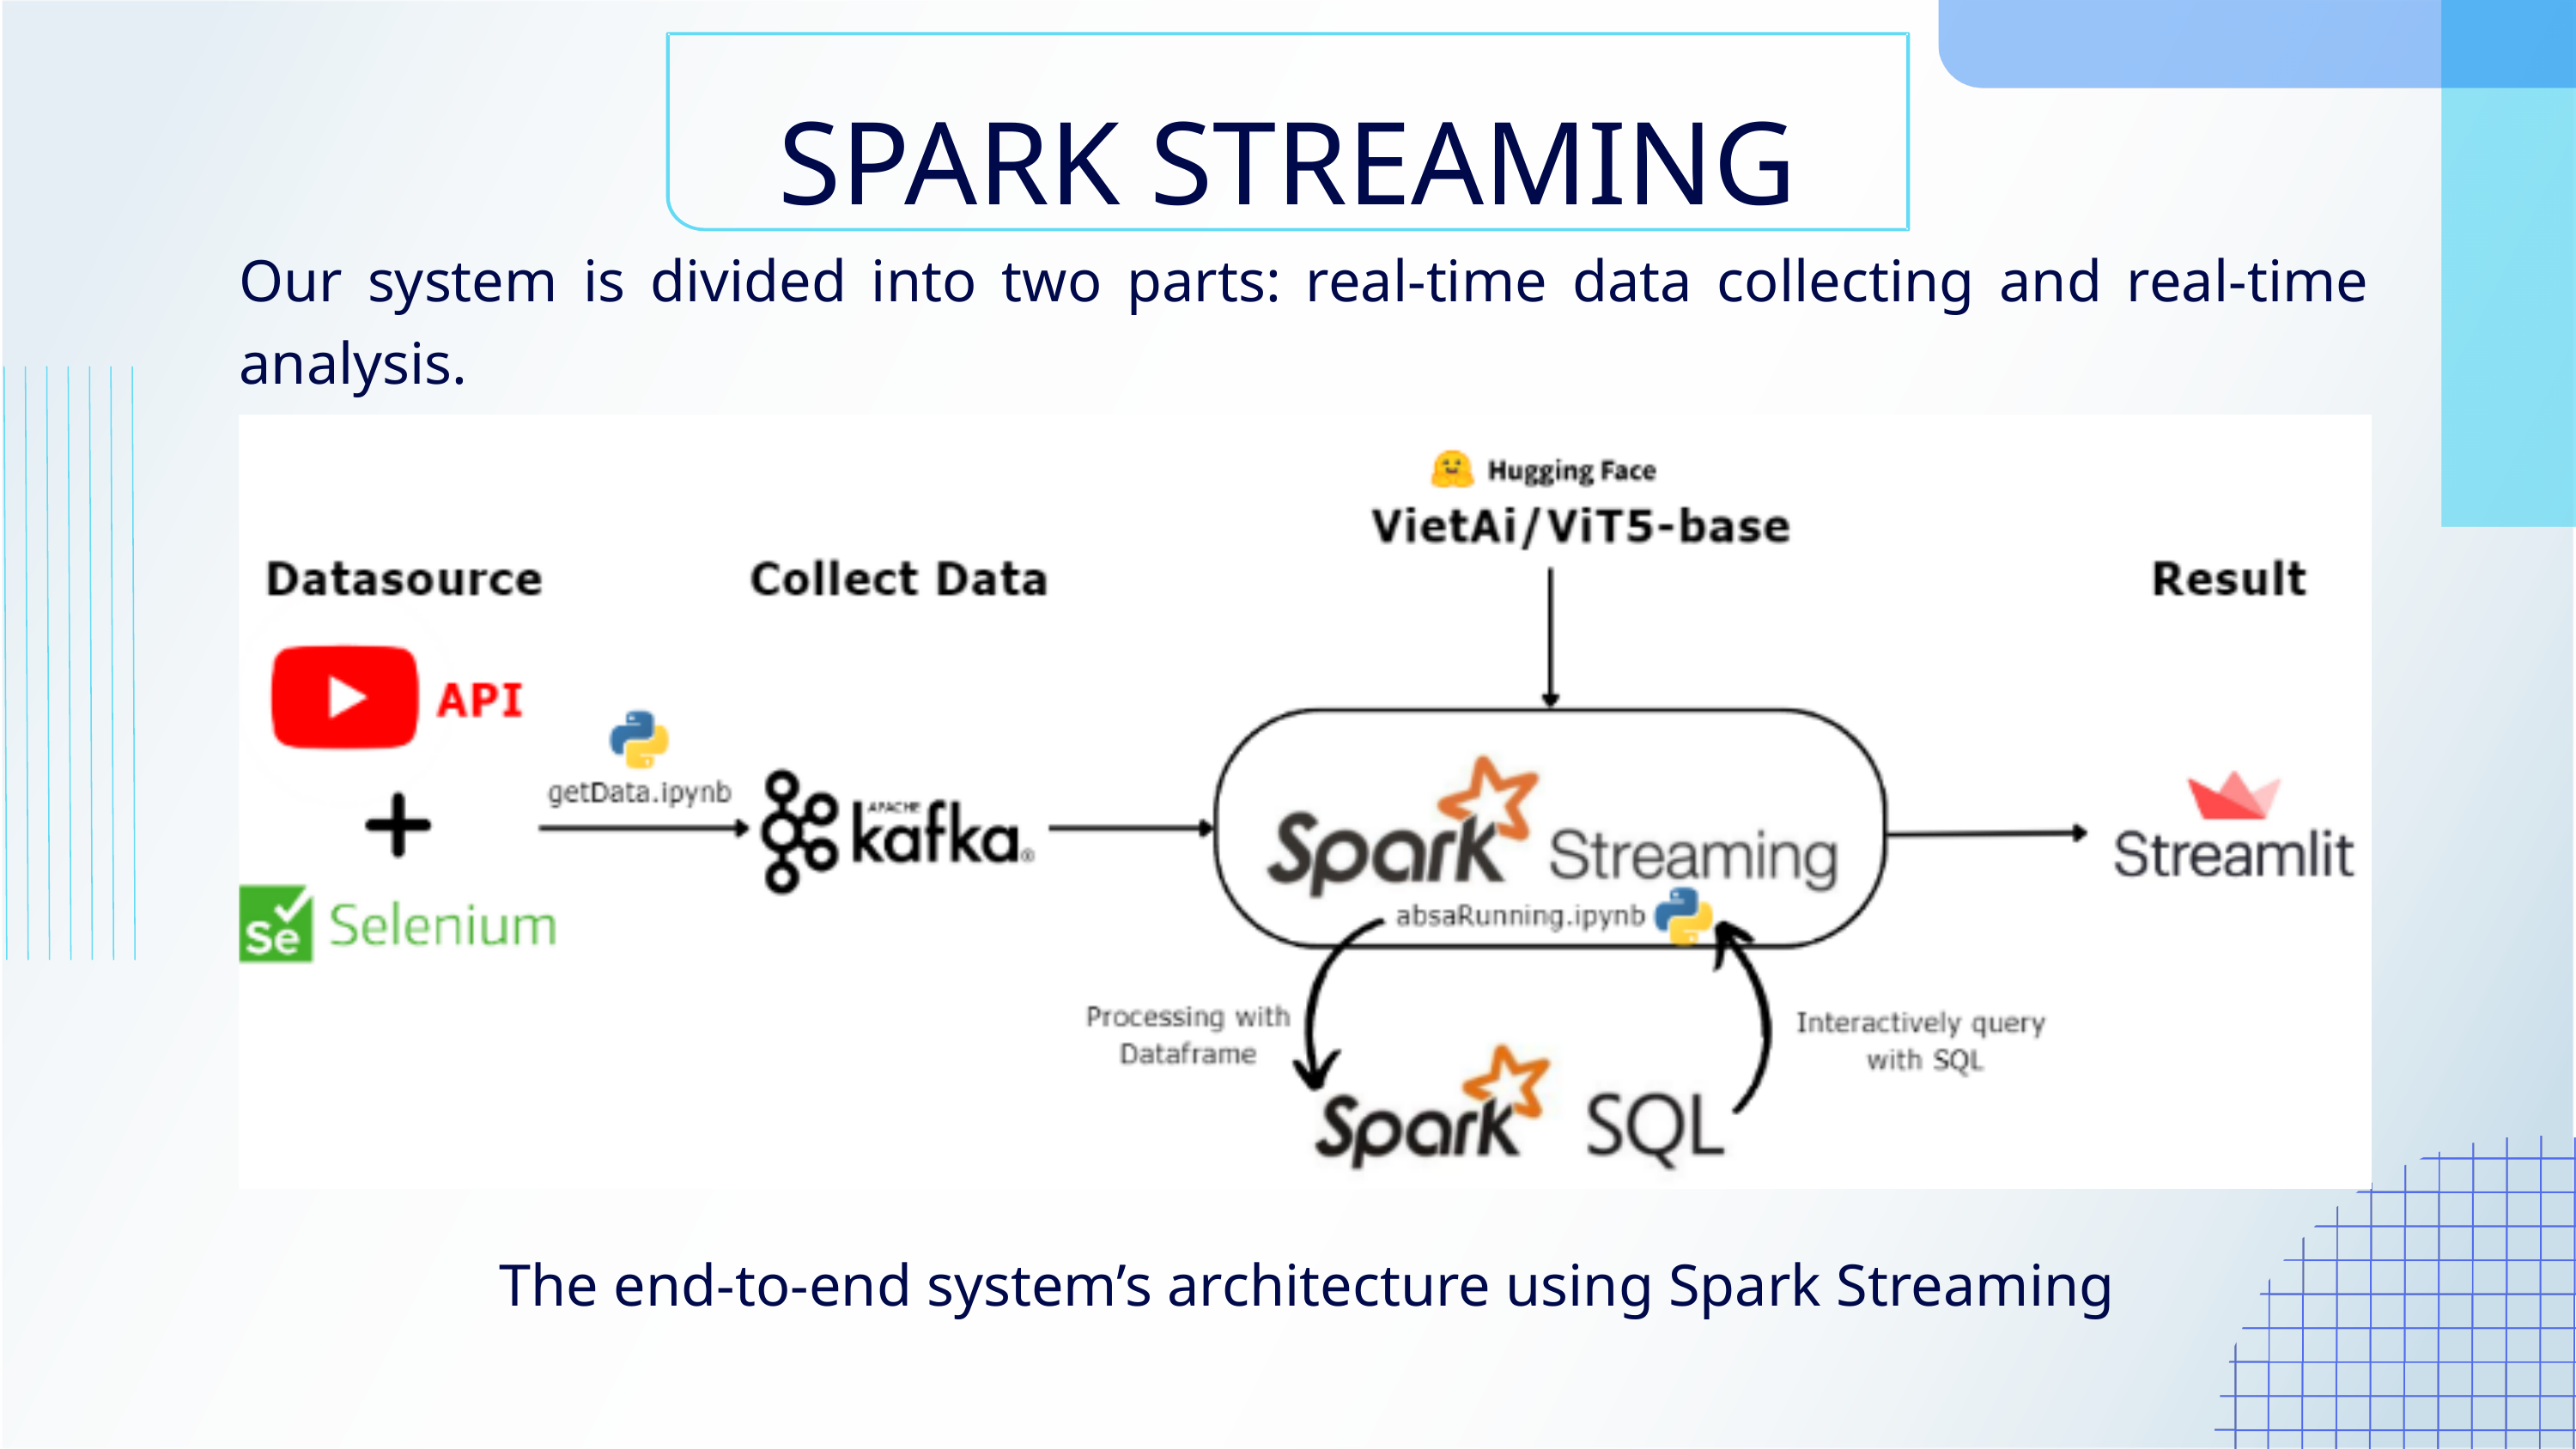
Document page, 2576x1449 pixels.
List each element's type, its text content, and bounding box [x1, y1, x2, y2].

text_box [2213, 1136, 2576, 1449]
text_box [665, 32, 1911, 231]
text_box SPARK STREAMING [698, 63, 1878, 227]
text_box [2, 0, 1938, 659]
text_box [239, 415, 2372, 1189]
text_box [2, 672, 2213, 1449]
text_box Our system is divided into two parts: real-time data collecting and real-time analysis. [239, 231, 2372, 396]
text_box The end-to-end system’s architecture using Spark Streaming [405, 1234, 2211, 1318]
text_box [2372, 527, 2574, 1136]
text_box [1938, 0, 2576, 527]
